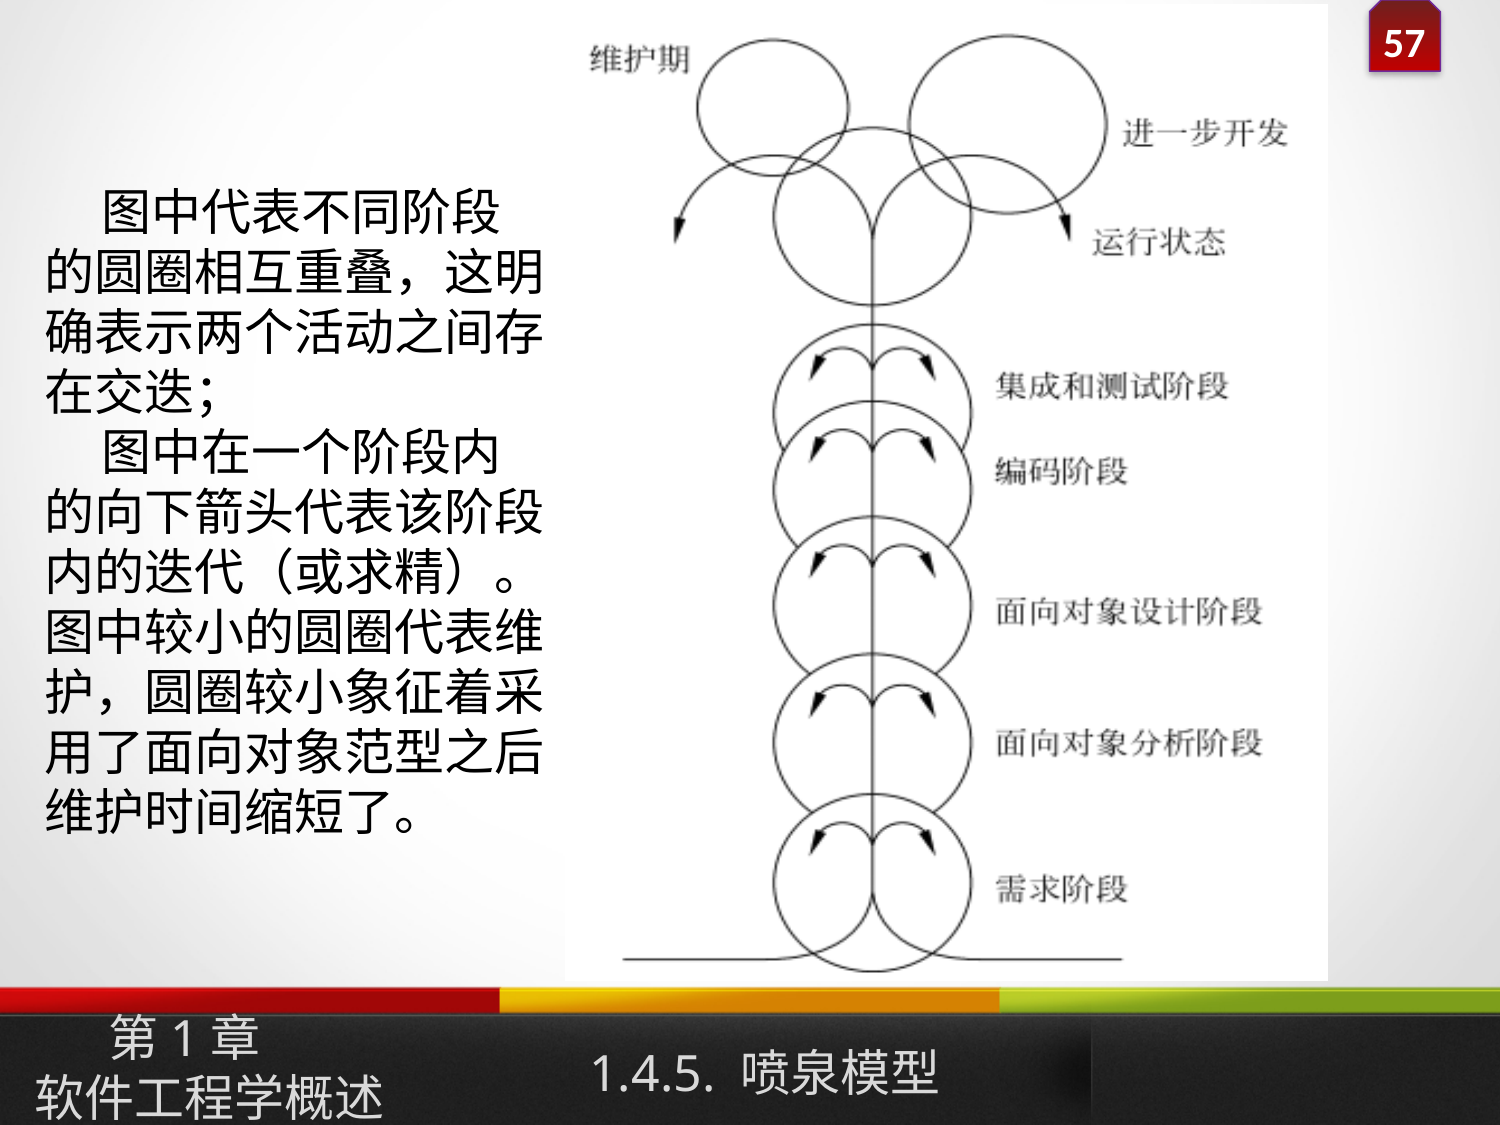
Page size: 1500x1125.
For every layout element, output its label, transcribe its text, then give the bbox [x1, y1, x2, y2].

text_box 1.4.5. 喷泉模型 [458, 1032, 1073, 1111]
text_box 图中代表不同阶段的圆圈相互重叠，这明确表示两个活动之间存在交迭； 图中在一个阶段内的向下箭头代表该阶段内的迭代（或求精）。 图中较小的圆圈代表维护，圆圈较小象征着采用了面向对象范型之后维护时间缩短了。 [29, 172, 559, 848]
picture [0, 0, 1500, 1125]
